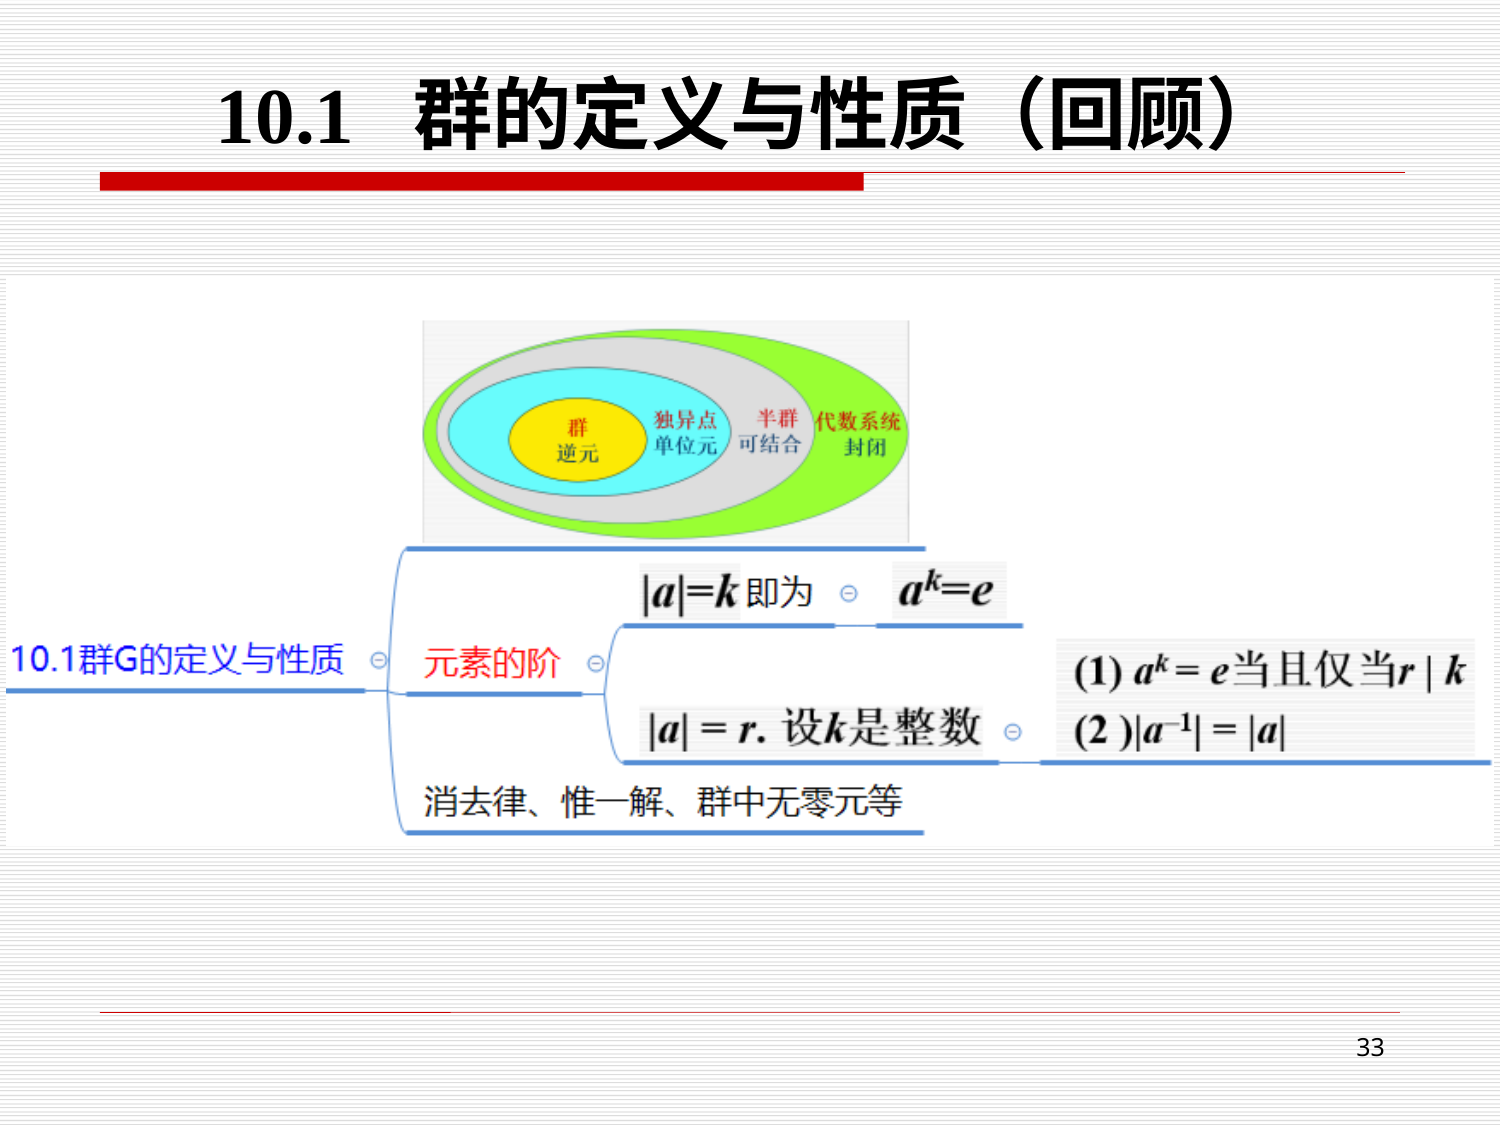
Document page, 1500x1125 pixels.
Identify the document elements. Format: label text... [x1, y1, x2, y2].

picture [0, 0, 1500, 1125]
slide_number 33 [1074, 1024, 1401, 1103]
title 10.1 群的定义与性质（回顾） [94, 50, 1407, 173]
